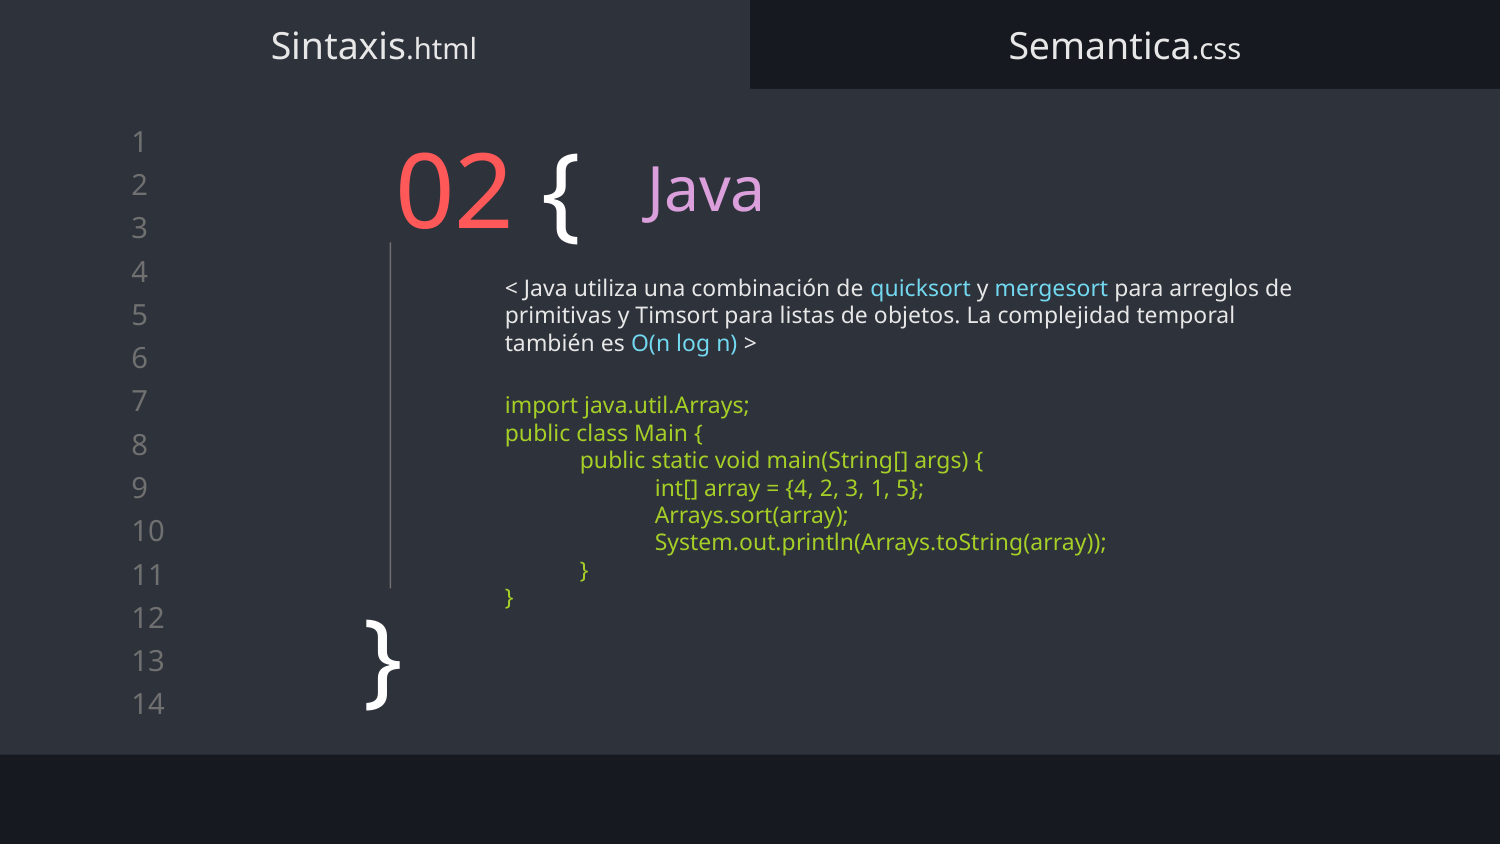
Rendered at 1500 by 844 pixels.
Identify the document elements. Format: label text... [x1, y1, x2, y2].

subtitle Semantica.css [750, 15, 1500, 74]
subtitle import java.util.Arrays; public class Main { public static void main(String[] args) { int[] array = {4, 2, 3, 1, 5}; Arrays.sort(array); System.out.println(Arrays.toString(array)); } } [489, 383, 1330, 618]
title 02 { [337, 96, 640, 278]
text_box } [348, 588, 432, 717]
title Java [632, 142, 1500, 231]
subtitle < Java utiliza una combinación de quicksort y mergesort para arreglos de primitivas y Timsort para listas de objetos. La complejidad temporal también es O(n log n) > [489, 250, 1330, 379]
subtitle Sintaxis.html [0, 15, 749, 74]
